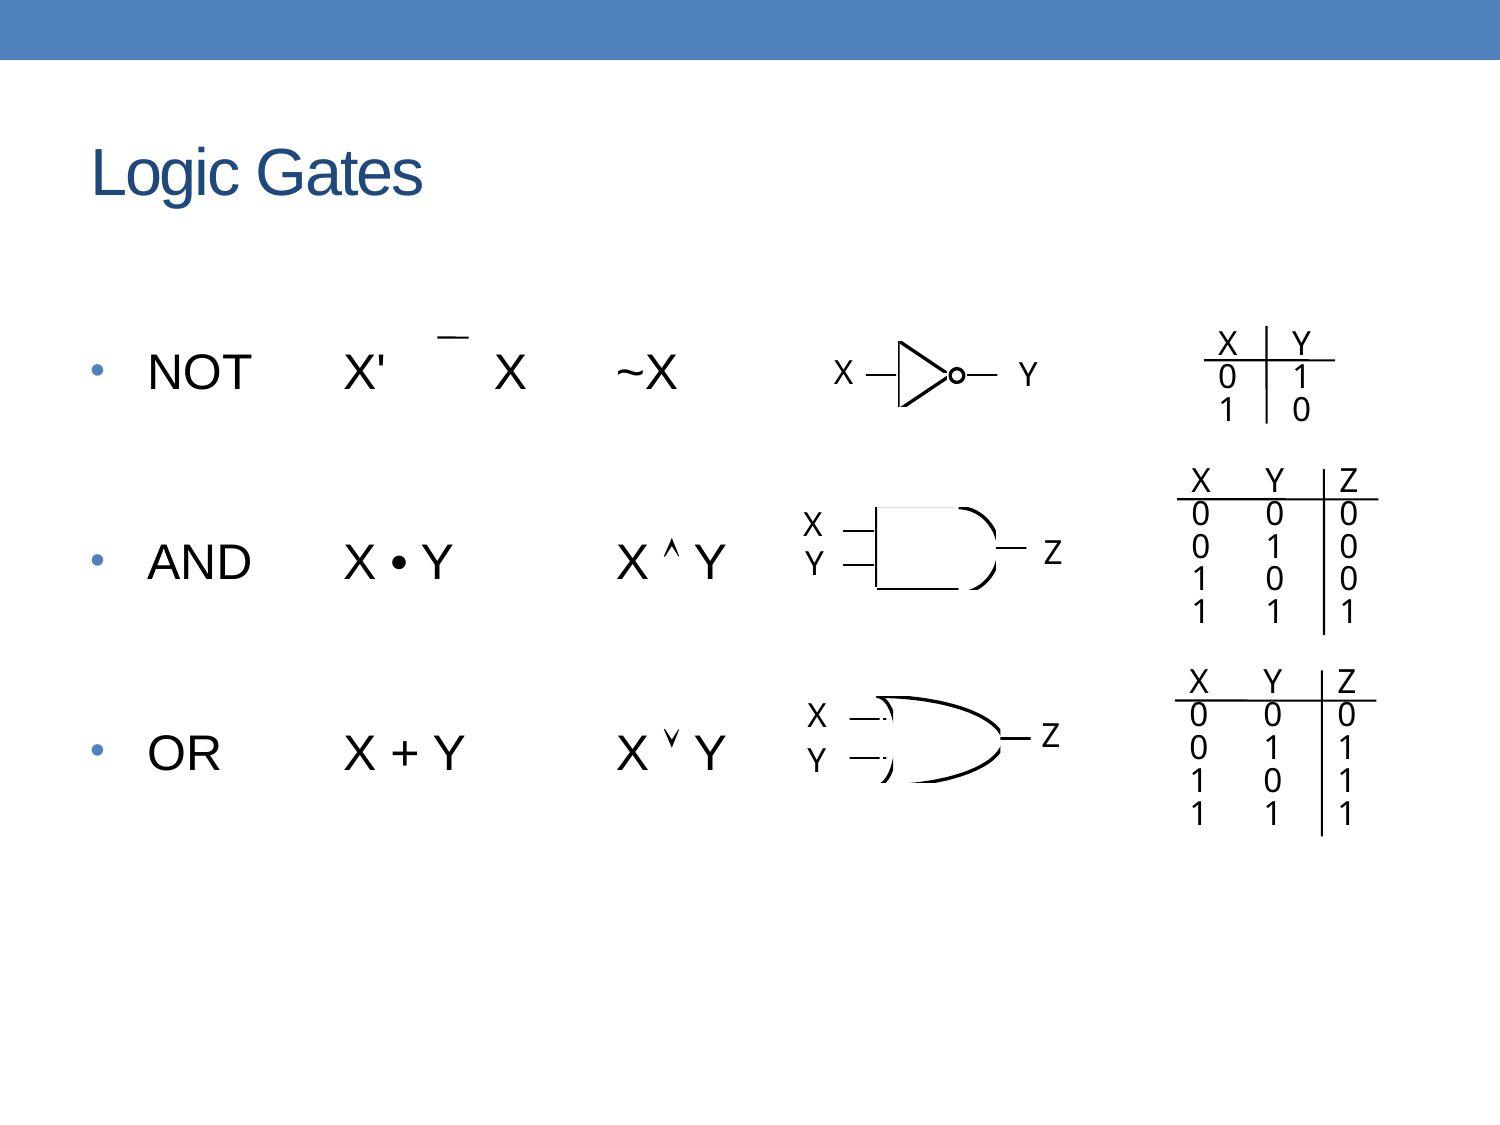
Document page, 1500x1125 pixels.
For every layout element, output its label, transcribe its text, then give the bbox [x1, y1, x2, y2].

title Logic Gates [75, 87, 1425, 250]
list NOT X' X ~X AND X • Y X  Y OR X + Y X  Y [75, 262, 1425, 1063]
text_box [799, 324, 1384, 851]
